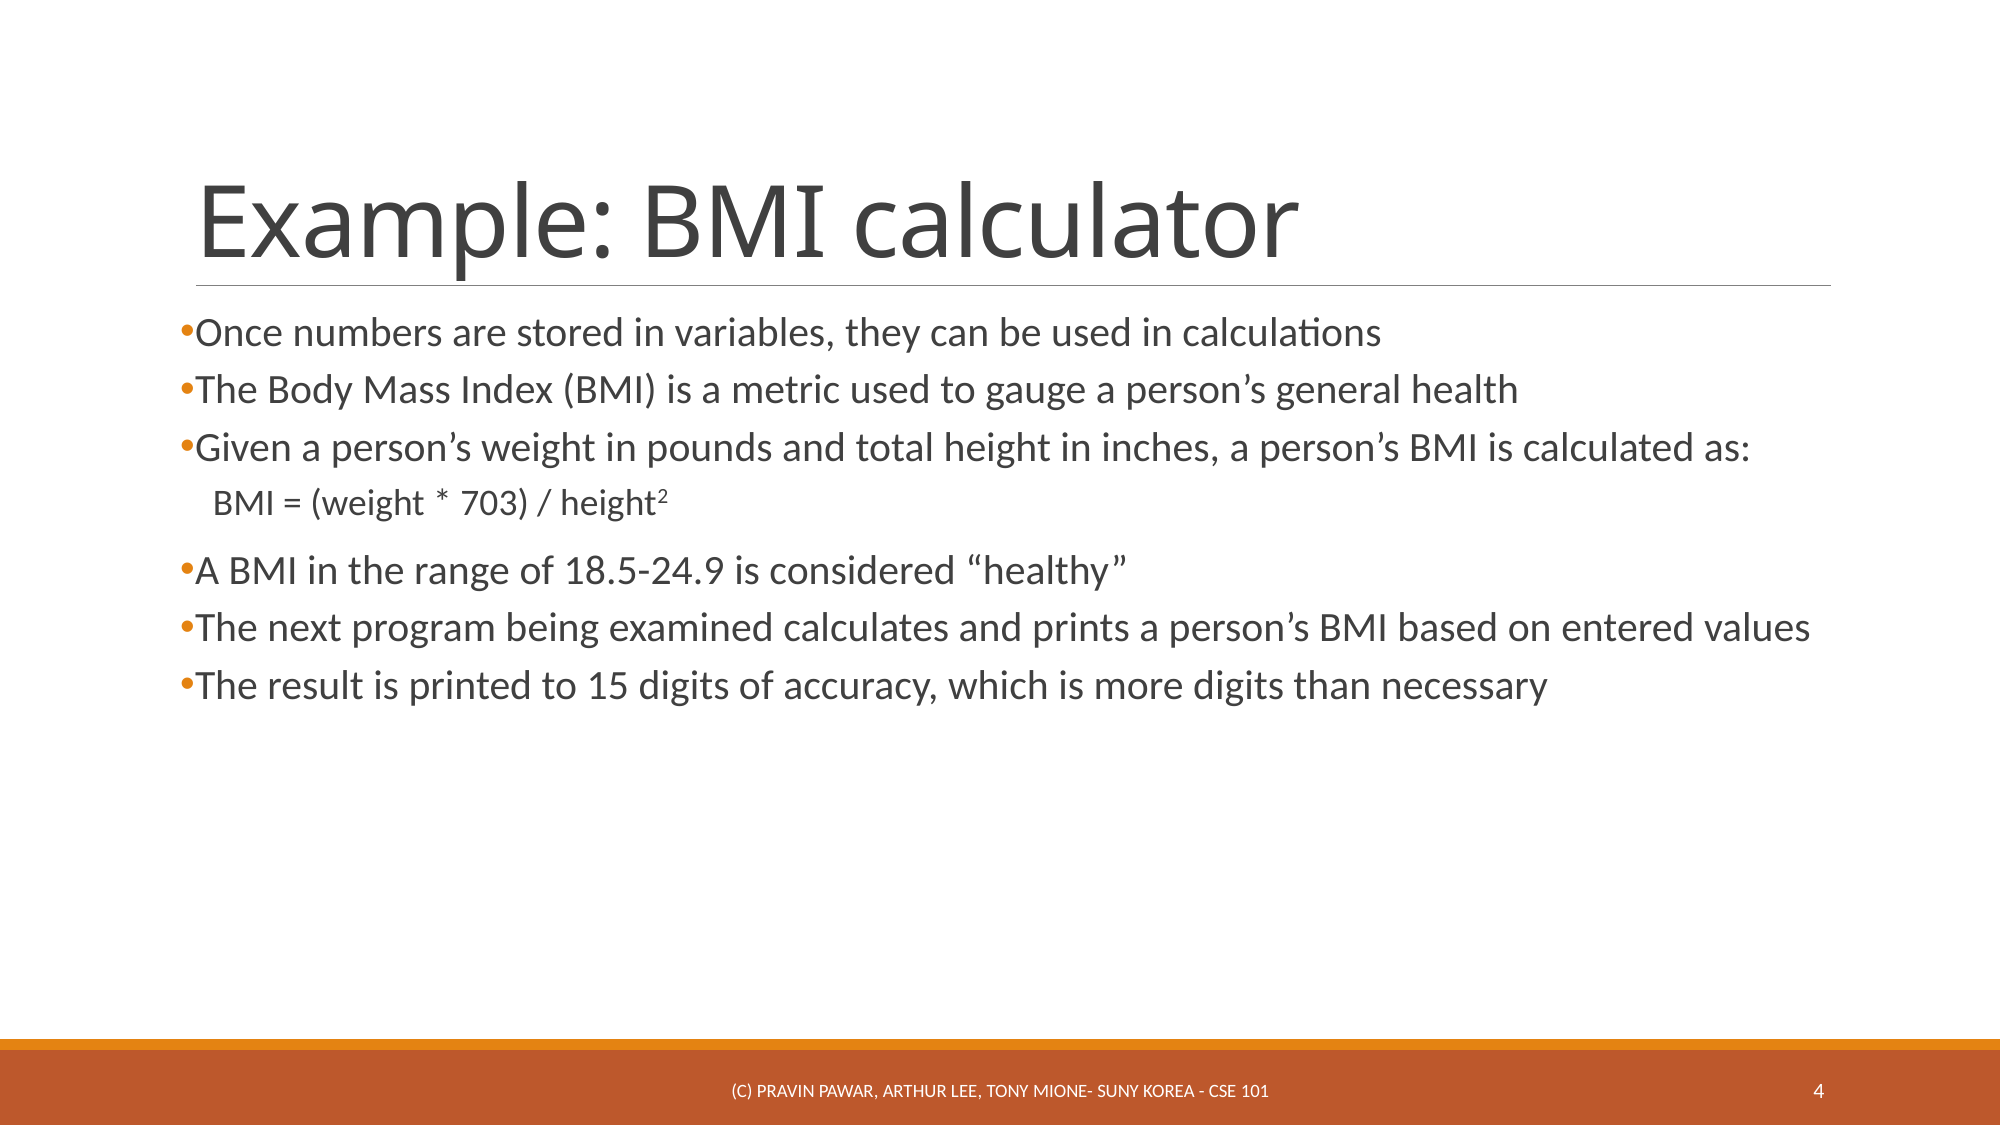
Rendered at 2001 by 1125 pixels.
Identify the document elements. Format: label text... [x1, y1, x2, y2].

slide_number 4 [1624, 1059, 1840, 1120]
title Example: BMI calculator [180, 47, 1830, 285]
list Once numbers are stored in variables, they can be used in calculations The Body Mass Index (BMI) is a metric used to gauge a person’s general health Given a person’s weight in pounds and total height in inches, a person’s BMI is calculated as: BMI = (weight * 703) / height2 A BMI in the range of 18.5-24.9 is considered “healthy” The next program being examined calculates and prints a person’s BMI based on entered values The result is printed to 15 digits of accuracy, which is more digits than necessary [180, 302, 1830, 963]
footer (c) Pravin Pawar, Arthur Lee, Tony Mione- SUNY Korea - CSE 101 [604, 1059, 1396, 1120]
